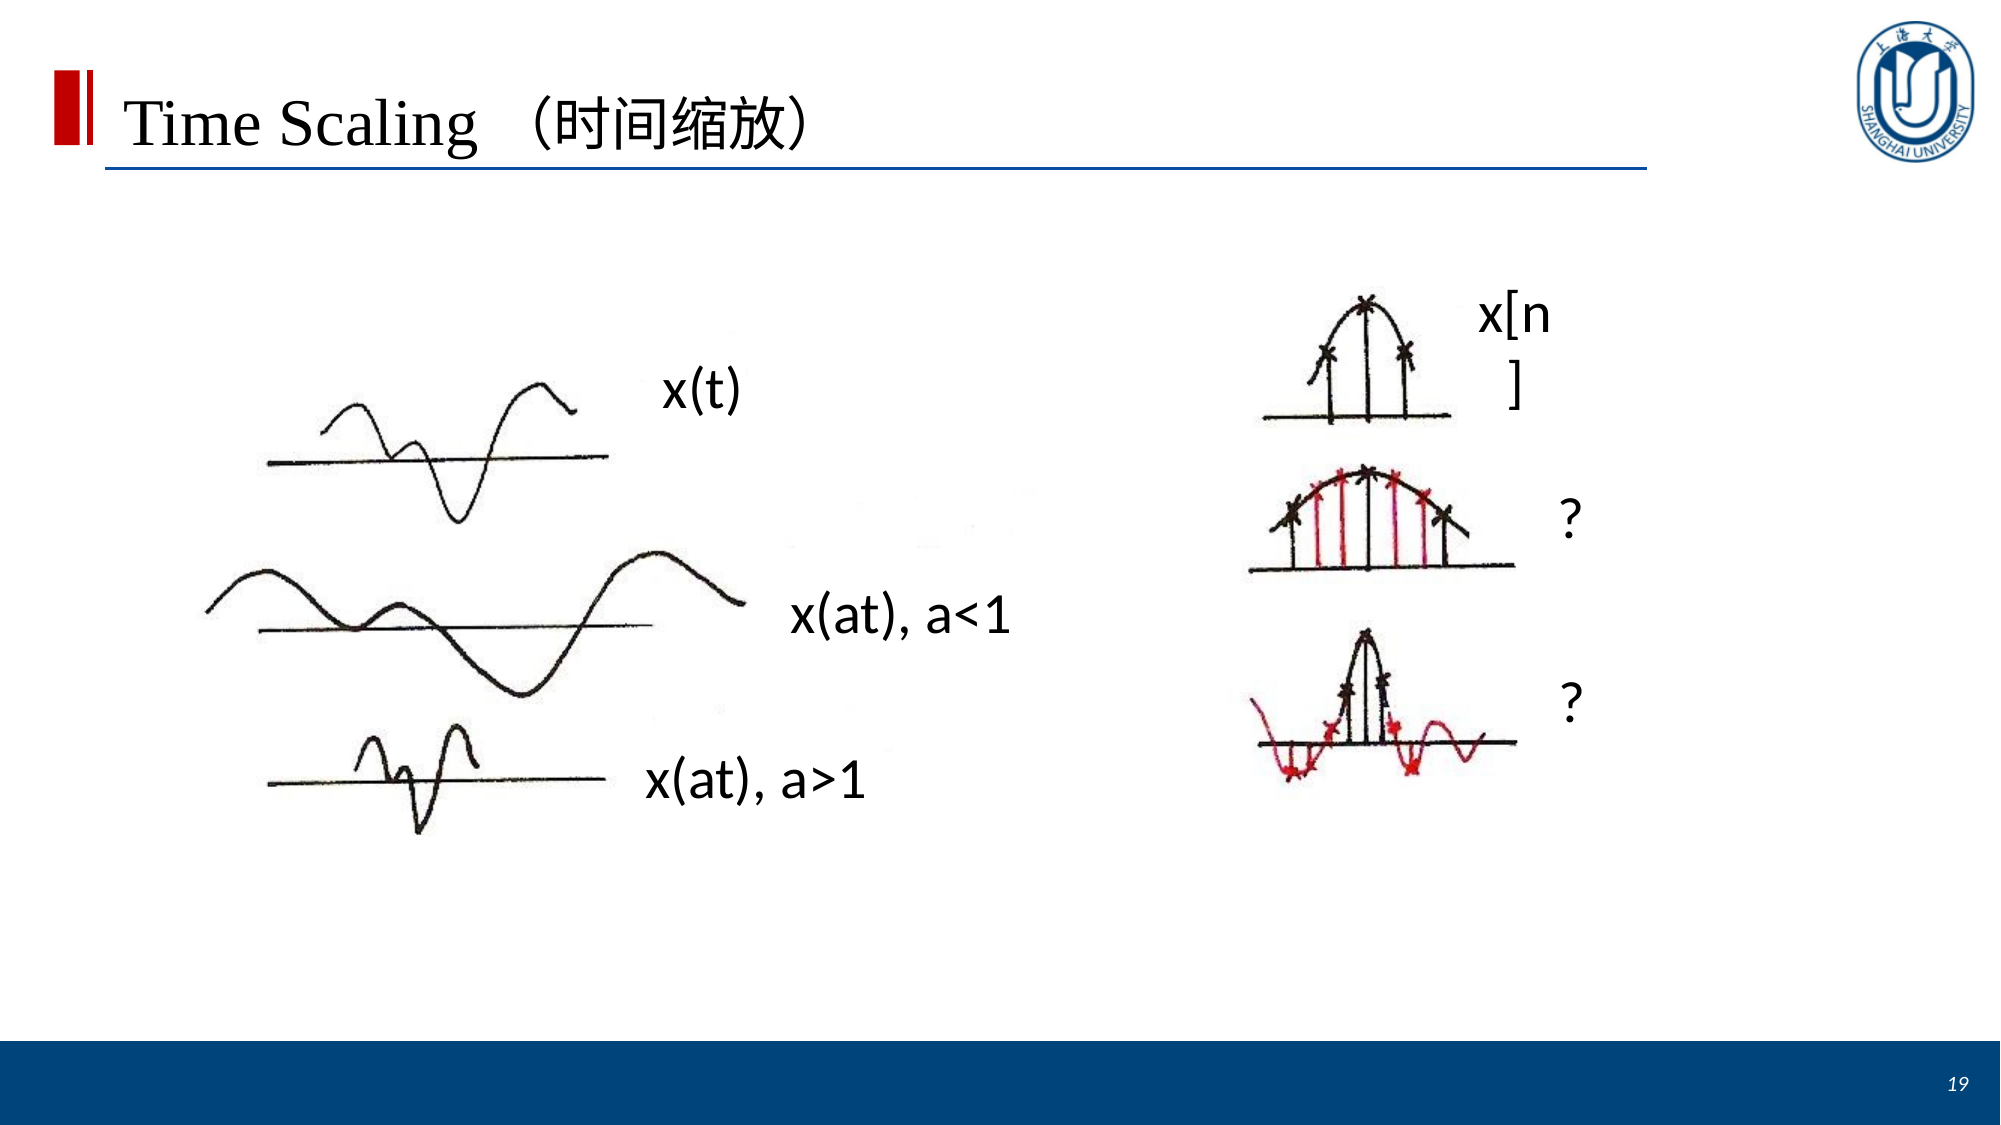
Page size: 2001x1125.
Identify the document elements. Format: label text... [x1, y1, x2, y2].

title Time Scaling（时间缩放） [108, 37, 1648, 167]
slide_number 19 [1768, 1052, 1984, 1113]
text_box ? [1546, 657, 1607, 742]
text_box x[n] [1460, 267, 1571, 422]
text_box ? [1546, 472, 1606, 558]
picture [1855, 21, 1978, 163]
picture [196, 286, 1543, 839]
